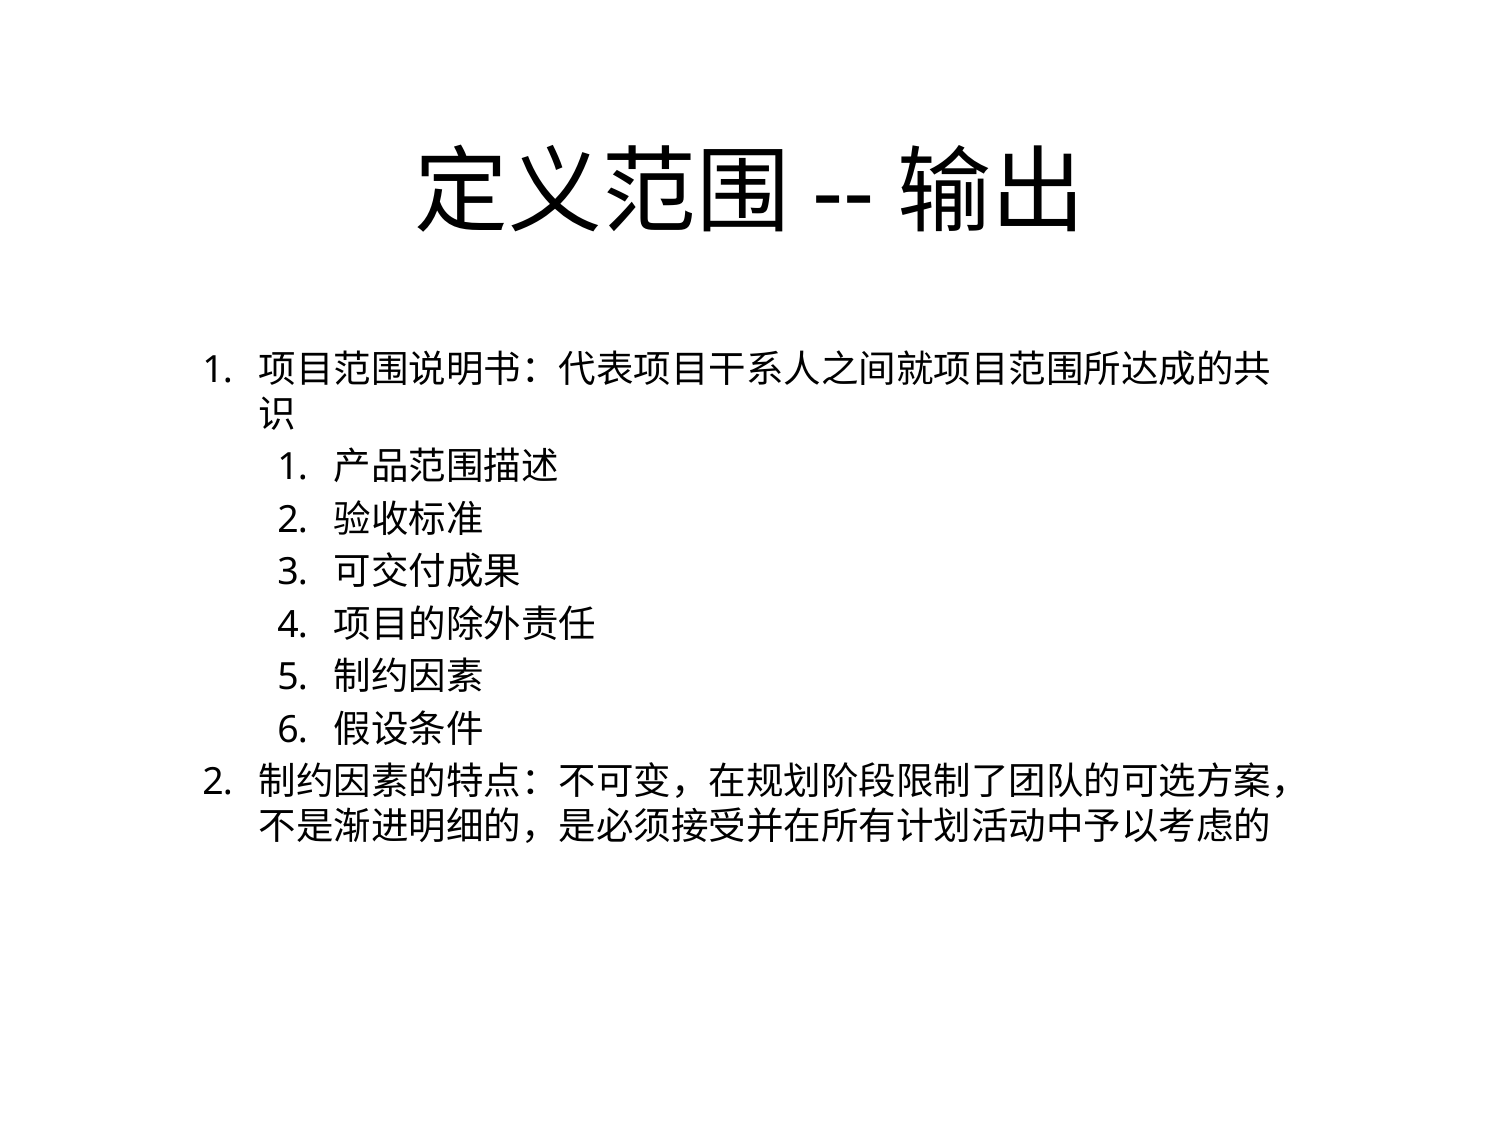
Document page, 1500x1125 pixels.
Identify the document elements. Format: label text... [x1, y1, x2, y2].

title 定义范围--输出 [187, 137, 1313, 252]
subtitle 项目范围说明书：代表项目干系人之间就项目范围所达成的共识 产品范围描述 验收标准 可交付成果 项目的除外责任 制约因素 假设条件 制约因素的特点：不可变，在规划阶段限制了团队的可选方案，不是渐进明细的，是必须接受并在所有计划活动中予以考虑的 [187, 336, 1313, 863]
